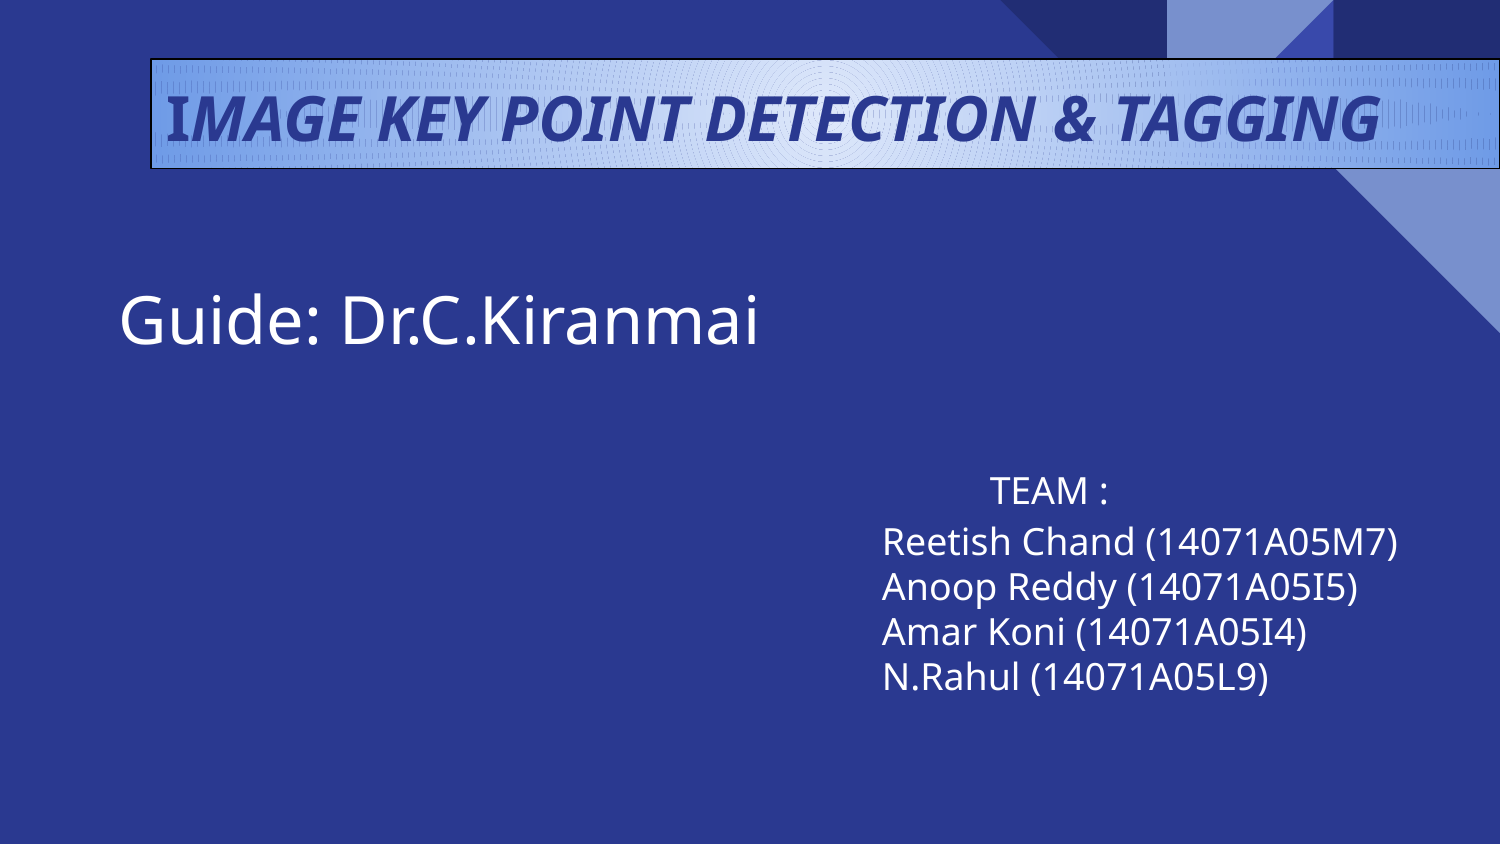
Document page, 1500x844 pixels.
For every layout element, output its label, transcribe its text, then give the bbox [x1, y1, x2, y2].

subtitle Guide: Dr.C.Kiranmai TEAM : Reetish Chand (14071A05M7) Anoop Reddy (14071A05I5) Amar Koni (14071A05I4) N.Rahul (14071A05L9) [86, 263, 1436, 670]
title IMAGE KEY POINT DETECTION & TAGGING [151, 59, 1500, 169]
